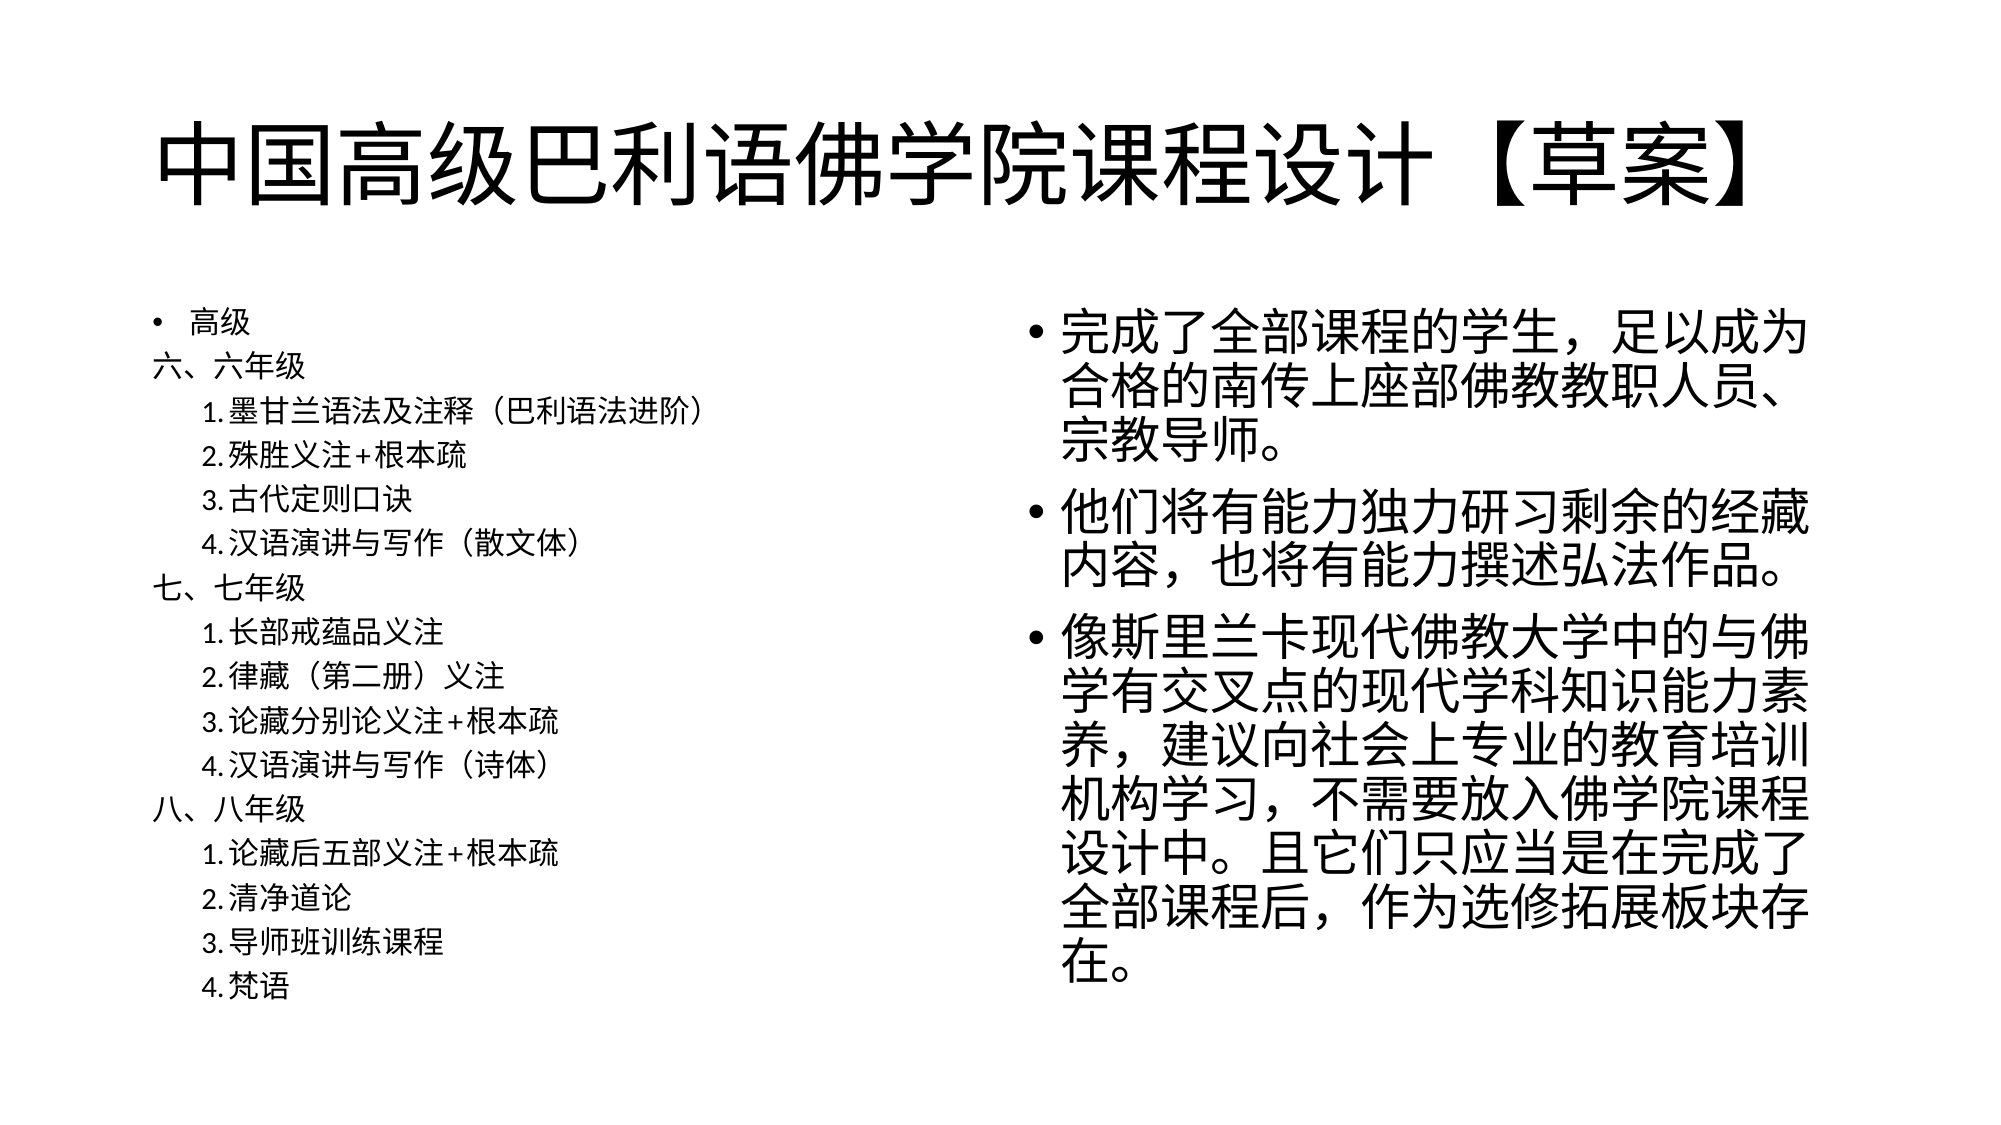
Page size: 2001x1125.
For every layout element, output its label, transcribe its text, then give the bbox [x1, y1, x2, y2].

title 中国高级巴利语佛学院课程设计【草案】 [137, 59, 1863, 278]
list 完成了全部课程的学生，足以成为合格的南传上座部佛教教职人员、宗教导师。 他们将有能力独力研习剩余的经藏内容，也将有能力撰述弘法作品。 像斯里兰卡现代佛教大学中的与佛学有交叉点的现代学科知识能力素养，建议向社会上专业的教育培训机构学习，不需要放入佛学院课程设计中。且它们只应当是在完成了全部课程后，作为选修拓展板块存在。 [1012, 299, 1863, 1014]
list 高级 六、六年级 1.墨甘兰语法及注释（巴利语法进阶） 2.殊胜义注+根本疏 3.古代定则口诀 4.汉语演讲与写作（散文体） 七、七年级 1.长部戒蕴品义注 2.律藏（第二册）义注 3.论藏分别论义注+根本疏 4.汉语演讲与写作（诗体） 八、八年级 1.论藏后五部义注+根本疏 2.清净道论 3.导师班训练课程 4.梵语 [137, 299, 988, 1014]
